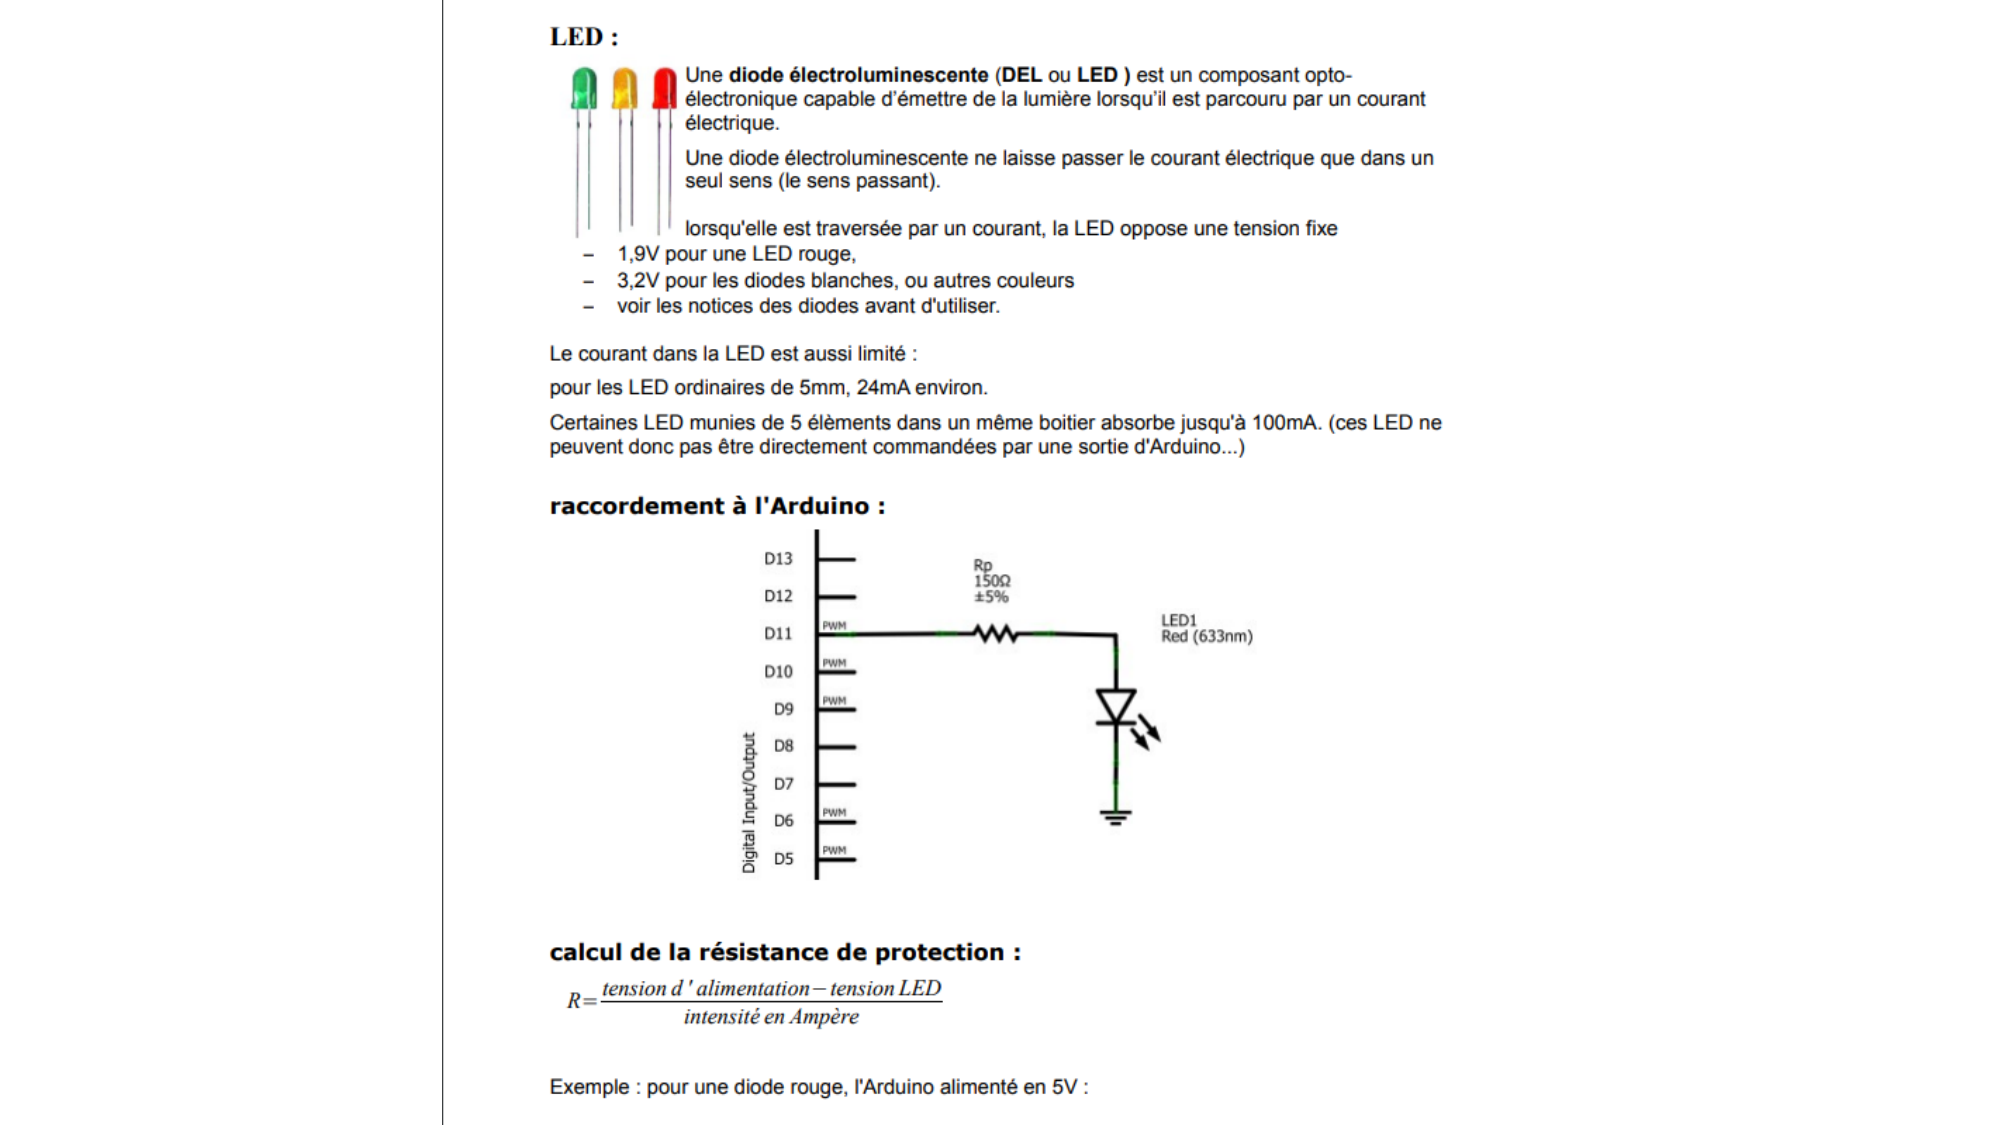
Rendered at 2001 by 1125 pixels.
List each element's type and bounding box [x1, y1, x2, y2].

picture [441, 0, 1559, 1125]
